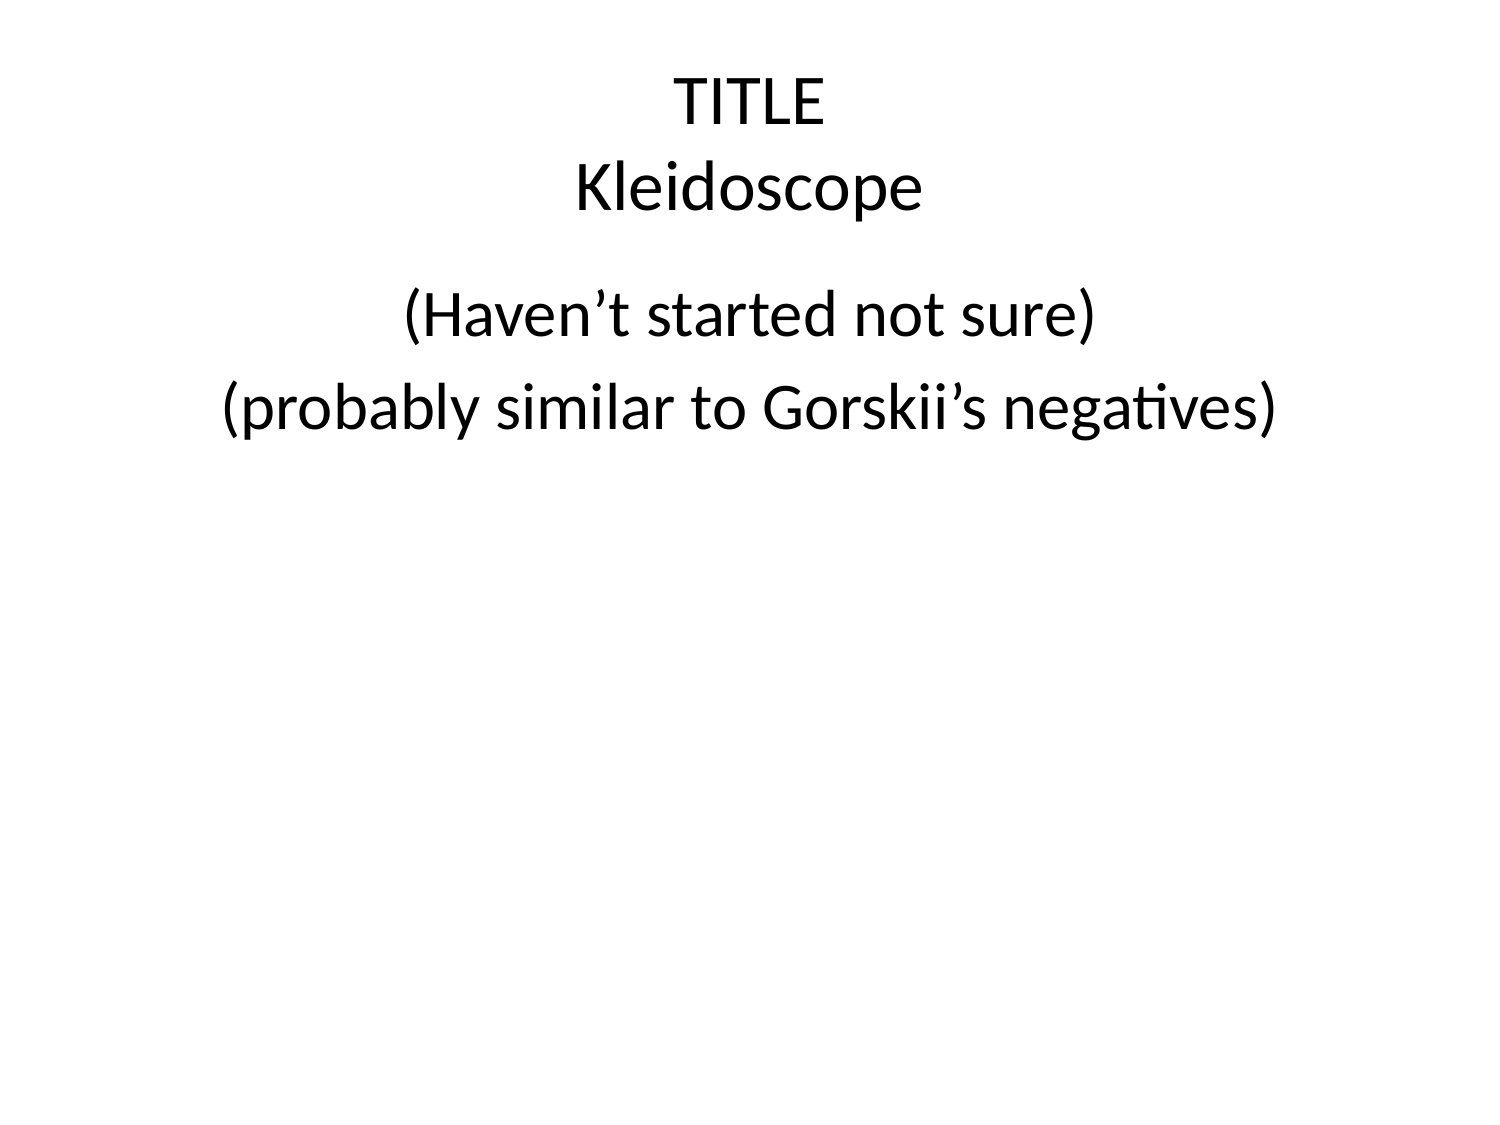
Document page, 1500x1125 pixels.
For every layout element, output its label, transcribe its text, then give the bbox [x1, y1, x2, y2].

list (Haven’t started not sure) (probably similar to Gorskii’s negatives) [75, 262, 1425, 1005]
title TITLE Kleidoscope [75, 45, 1425, 233]
